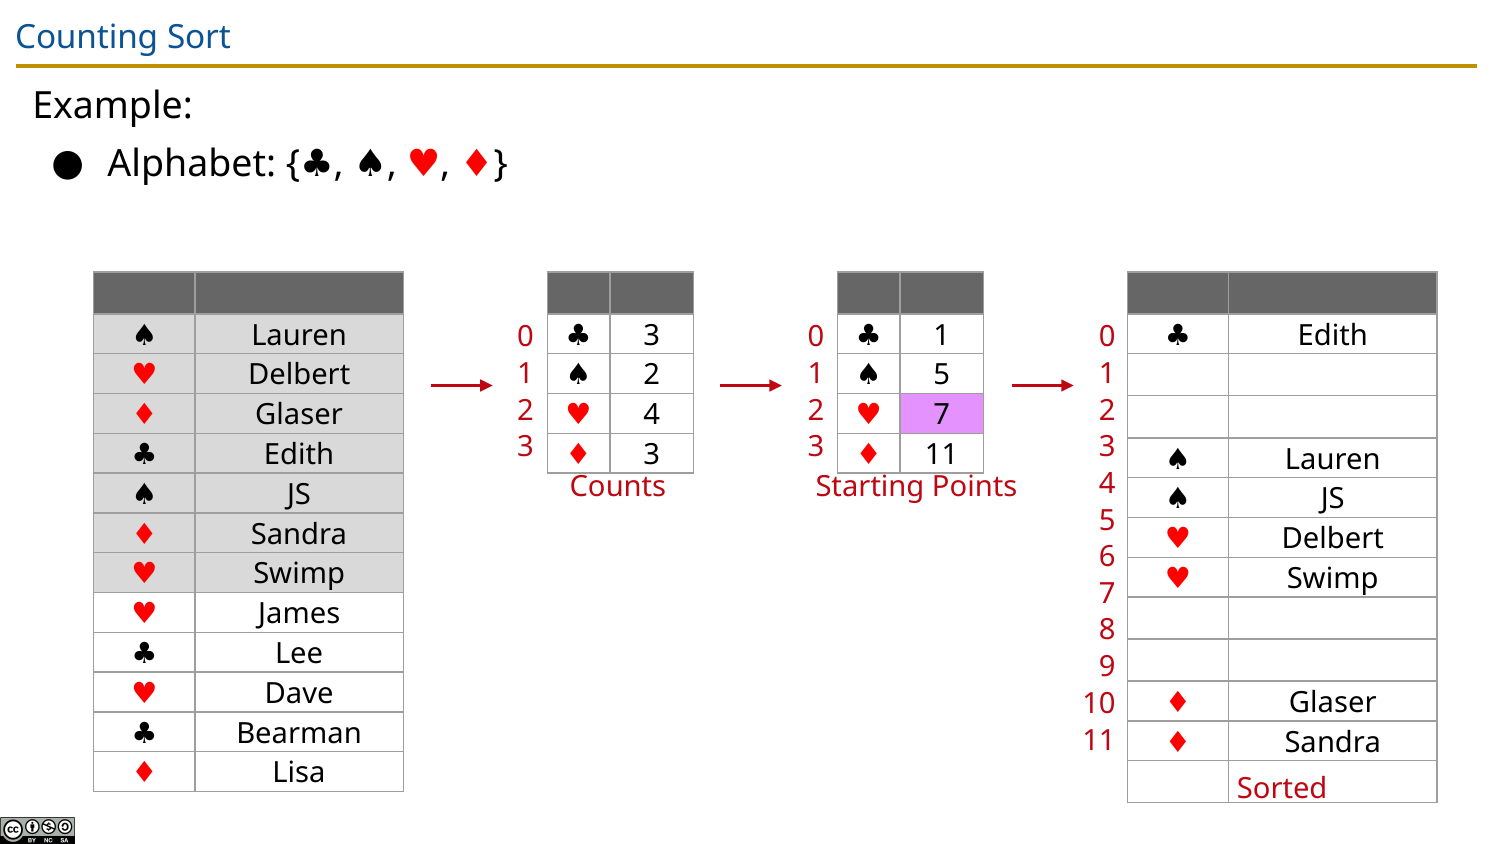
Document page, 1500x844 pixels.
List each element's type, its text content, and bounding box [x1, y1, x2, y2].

table_cell [1131, 396, 1228, 437]
table_cell Lisa [196, 752, 403, 791]
table_cell Edith [1229, 315, 1436, 353]
table_cell [1131, 640, 1228, 680]
picture [0, 817, 75, 844]
text_box 0 1 2 3 [779, 300, 840, 452]
table_cell ♦️ [1131, 722, 1228, 760]
table_cell Lauren [1229, 439, 1436, 477]
table_cell 3 [611, 434, 693, 452]
table_cell ♦️ [94, 514, 194, 552]
table_cell JS [1229, 478, 1436, 517]
table_cell Delbert [1229, 518, 1436, 557]
table_cell ♠ [94, 315, 194, 353]
table_cell ♦️ [548, 434, 609, 472]
table_cell Delbert [196, 354, 403, 393]
table_cell ♥️ [94, 354, 194, 393]
table_cell ♥️ [1131, 558, 1228, 596]
table_cell ♦️ [840, 434, 899, 452]
table_cell 4 [611, 394, 693, 433]
table_header [611, 273, 693, 313]
text_box Sorted [1221, 754, 1344, 790]
table_cell Glaser [1229, 682, 1436, 720]
table_cell ♣️ [94, 633, 194, 671]
table_cell ♥️ [94, 673, 194, 711]
table_cell [1131, 354, 1228, 395]
table_cell Glaser [196, 394, 403, 433]
table_cell 2 [611, 354, 693, 393]
table_cell [1229, 640, 1436, 680]
table_cell ♣️ [94, 434, 194, 472]
text_box 0 1 2 3 4 5 6 7 8 9 10 11 [1056, 300, 1131, 763]
table_cell ♦️ [1131, 682, 1228, 720]
table_cell ♦️ [94, 394, 194, 433]
table_header [838, 273, 899, 313]
table_cell Sandra [1229, 722, 1436, 760]
table_cell Sandra [196, 514, 403, 552]
table_cell ♥️ [840, 394, 899, 433]
text_box 0 1 2 3 [488, 300, 549, 466]
table_cell ♦️ [94, 752, 194, 791]
table_cell ♣️ [1131, 315, 1228, 353]
table_cell Swimp [1229, 558, 1436, 596]
table_cell ♥️ [94, 553, 194, 592]
table_cell 3 [611, 315, 693, 353]
table_cell [1229, 598, 1436, 638]
table_header [196, 273, 403, 313]
table_cell 5 [901, 354, 983, 393]
table_cell [1229, 396, 1436, 437]
table_cell 1 [901, 315, 983, 353]
table_cell Lee [196, 633, 403, 671]
table_header [548, 273, 609, 313]
table_cell Dave [196, 673, 403, 711]
table_cell ♣️ [549, 315, 609, 353]
list Example: Alphabet: {♣, ♠, ♥, ♦} [17, 65, 1416, 627]
table_header [901, 273, 983, 313]
table_cell 7 [901, 394, 983, 433]
table_header [94, 273, 194, 313]
text_box Starting Points [800, 452, 1049, 489]
table_cell [1229, 354, 1436, 395]
table_cell Bearman [196, 713, 403, 751]
table_cell [1229, 761, 1436, 802]
table_header [1229, 273, 1436, 313]
table_cell ♥️ [549, 394, 609, 433]
table_cell ♣️ [94, 713, 194, 751]
title Counting Sort [0, 0, 1398, 65]
table_cell Swimp [196, 553, 403, 592]
table_cell ♠ [549, 354, 609, 393]
table_cell ♠ [1131, 478, 1228, 517]
table_cell Lauren [196, 315, 403, 353]
text_box Counts [554, 452, 800, 489]
table_cell James [196, 593, 403, 632]
table_cell ♠ [840, 354, 899, 393]
table_cell JS [196, 474, 403, 512]
table_cell ♥️ [94, 593, 194, 632]
table_header [1128, 273, 1228, 313]
table_cell ♣️ [840, 315, 899, 353]
table_cell ♥️ [1131, 518, 1228, 557]
table_cell ♠ [94, 474, 194, 512]
table_cell 11 [901, 434, 983, 452]
table_cell [1131, 598, 1228, 638]
table_cell ♠ [1131, 439, 1228, 477]
table_cell [1128, 761, 1228, 802]
table_cell Edith [196, 434, 403, 472]
